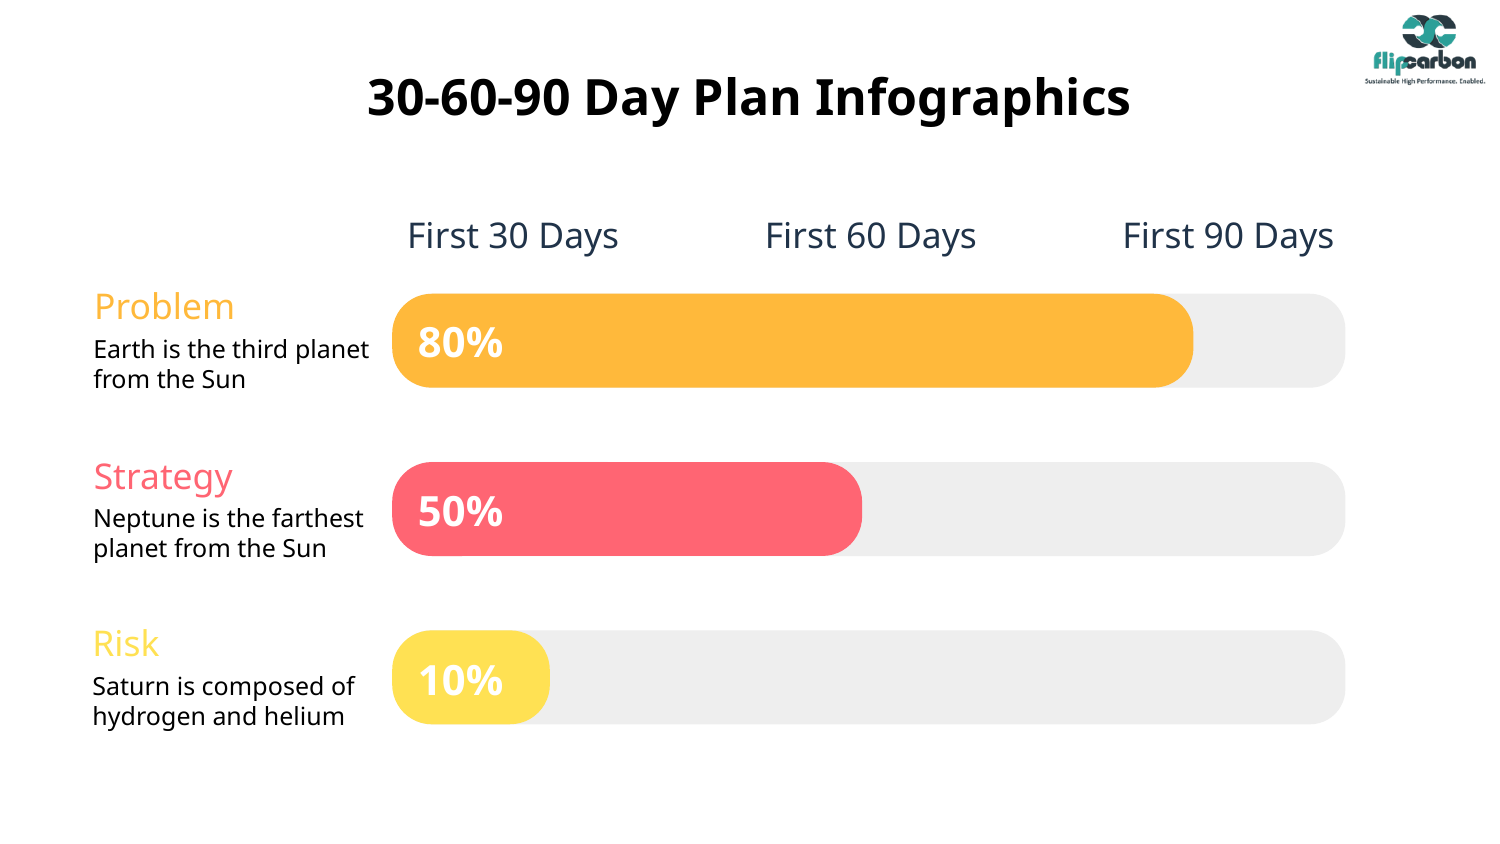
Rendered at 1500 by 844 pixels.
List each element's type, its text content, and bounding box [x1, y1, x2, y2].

text_box [1158, 293, 1346, 388]
text_box Earth is the third planet from the Sun [78, 319, 386, 407]
text_box First 30 Days [392, 198, 708, 270]
text_box First 60 Days [749, 198, 1065, 270]
text_box Saturn is composed of hydrogen and helium [77, 656, 385, 744]
text_box 80% [392, 304, 587, 378]
text_box Problem [79, 270, 386, 319]
text_box Strategy [78, 439, 386, 511]
text_box First 90 Days [1107, 198, 1423, 270]
text_box 10% [392, 642, 587, 716]
text_box [392, 687, 535, 725]
text_box [463, 462, 1346, 557]
title 30-60-90 Day Plan Infographics [29, 50, 1471, 145]
text_box Risk [77, 607, 385, 656]
text_box 50% [392, 473, 587, 547]
text_box [392, 630, 539, 671]
text_box [392, 293, 1194, 388]
picture [1350, 0, 1500, 104]
text_box Neptune is the farthest planet from the Sun [78, 489, 385, 577]
text_box [515, 630, 1346, 725]
text_box [392, 462, 863, 557]
